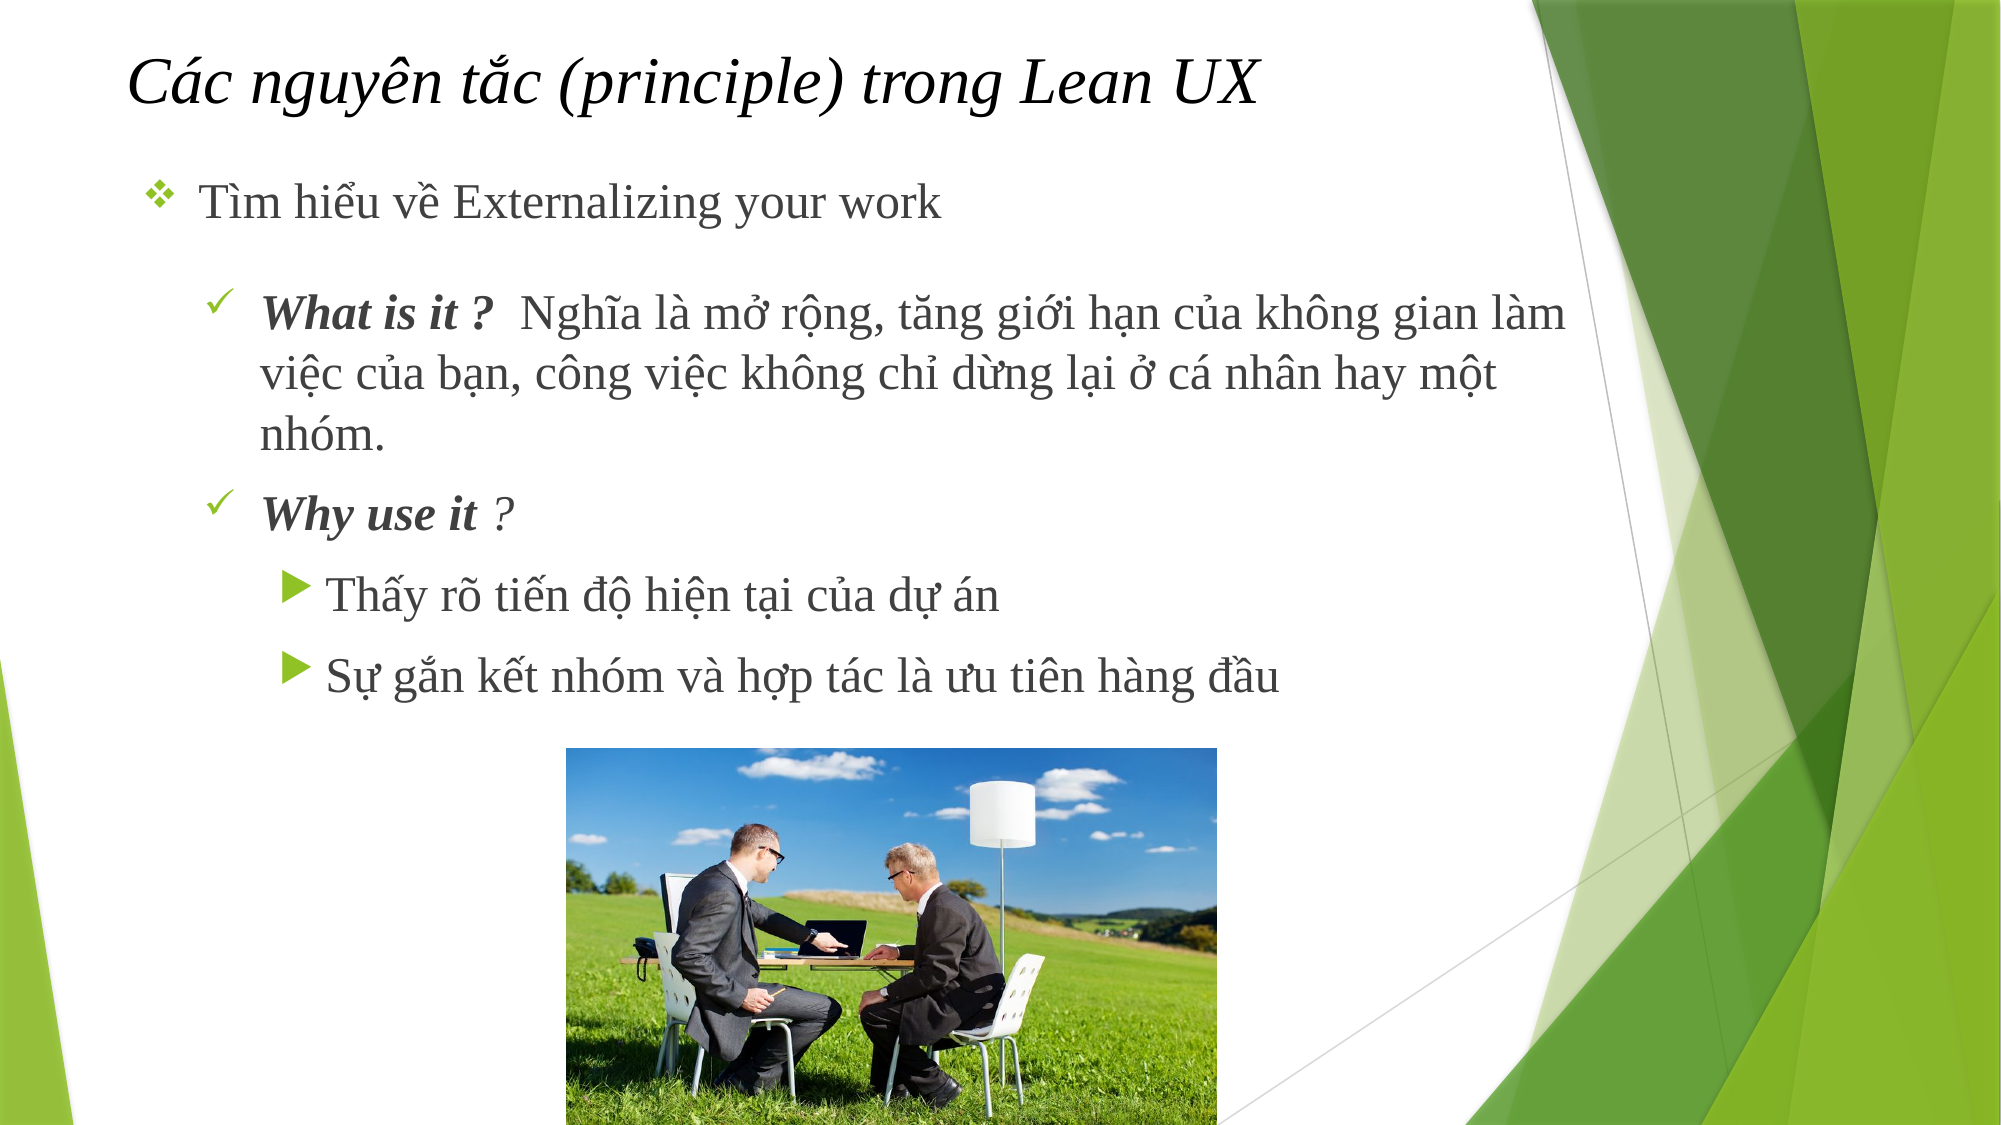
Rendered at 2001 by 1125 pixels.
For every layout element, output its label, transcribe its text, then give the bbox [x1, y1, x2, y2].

list What is it ? Nghĩa là mở rộng, tăng giới hạn của không gian làm việc của bạn, công việc không chỉ dừng lại ở cá nhân hay một nhóm. Why use it ? Thấy rõ tiến độ hiện tại của dự án Sự gắn kết nhóm và hợp tác là ưu tiên hàng đầu [188, 272, 1640, 730]
title Các nguyên tắc (principle) trong Lean UX [111, 29, 1522, 126]
picture [565, 748, 1218, 1125]
text_box Tìm hiểu về Externalizing your work [127, 141, 1503, 237]
